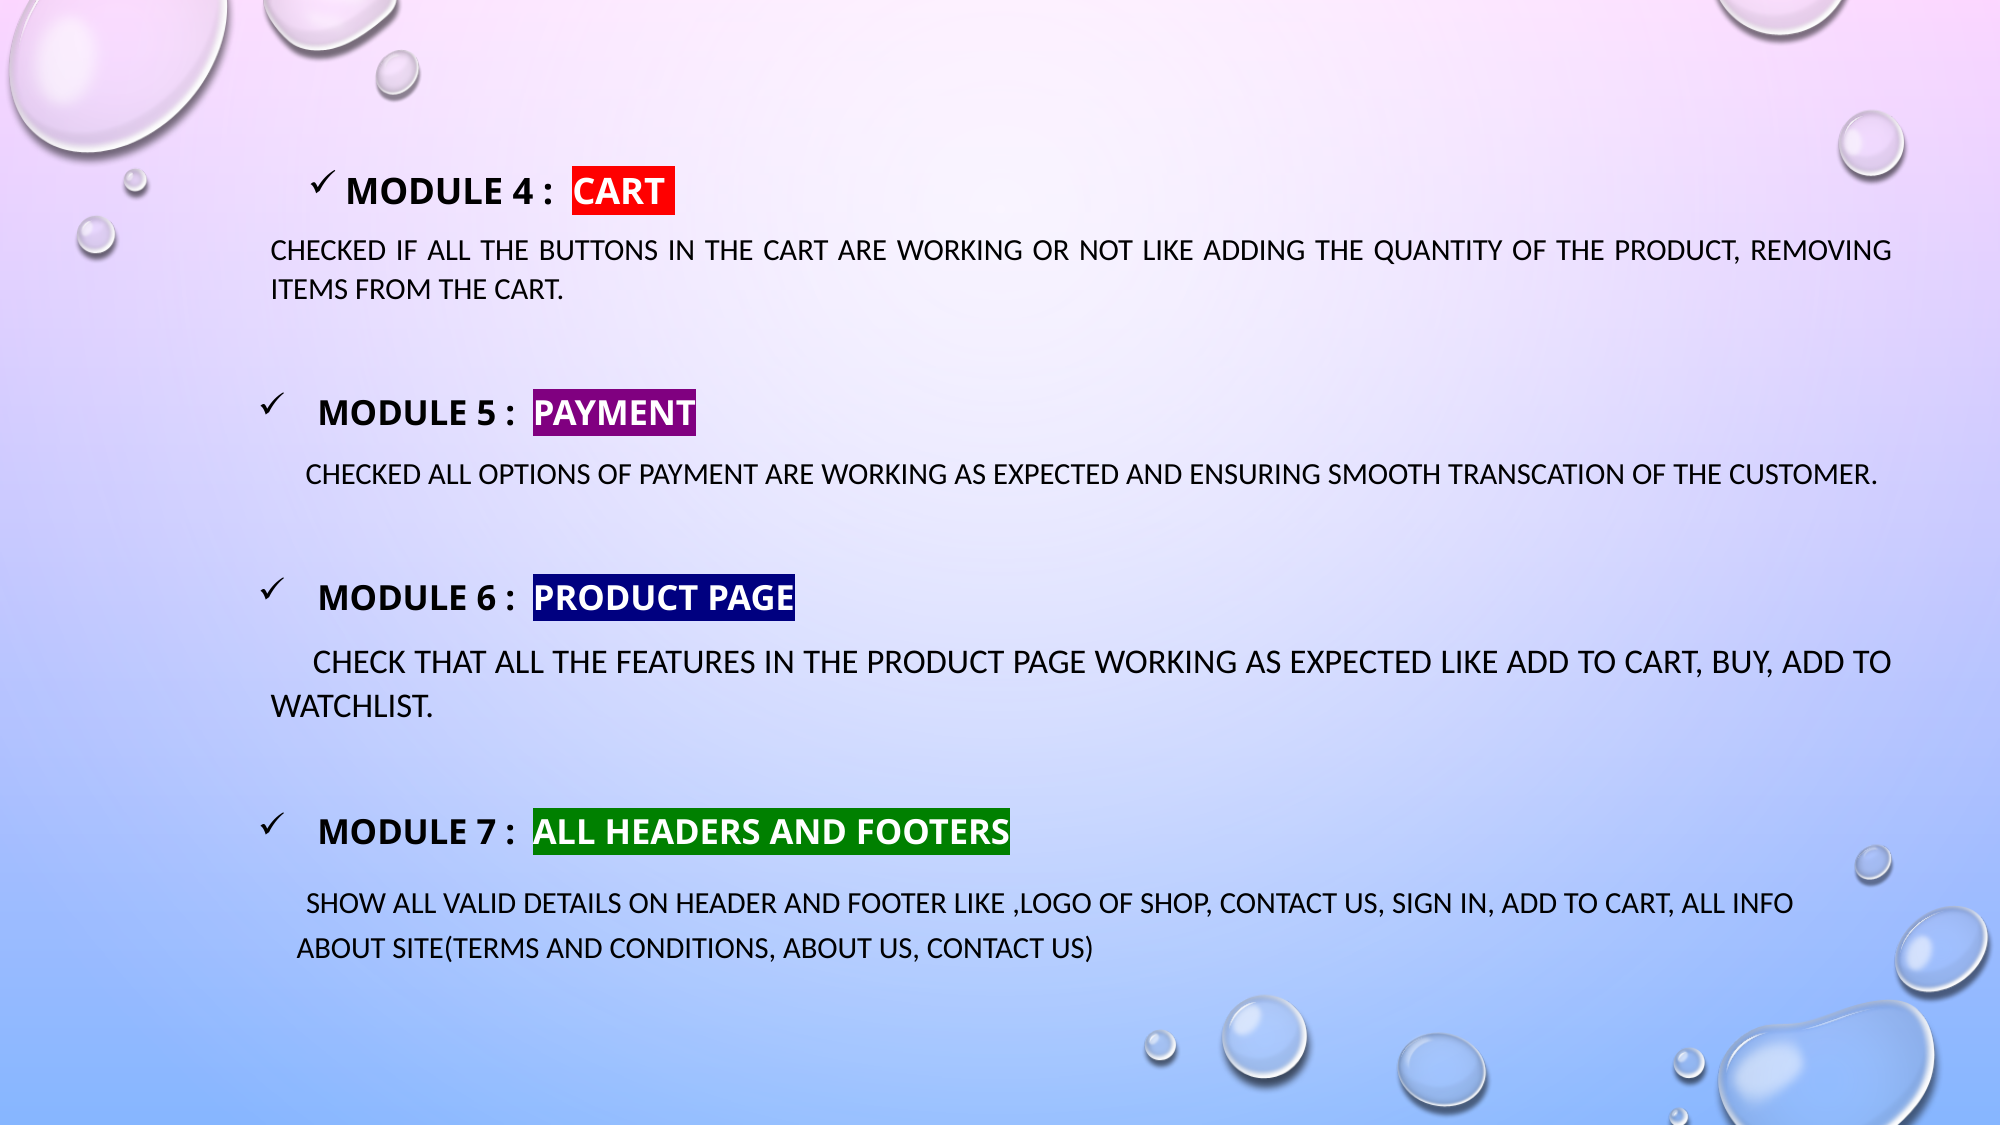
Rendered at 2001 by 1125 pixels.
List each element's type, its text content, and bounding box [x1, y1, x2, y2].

picture [0, 0, 2000, 1125]
list Module 4 : cart checked if all the buttons in the cart are working or not like adding the quantity of the product, removing items from the cart. Module 5 : payment Checked all options of payment are working as expected and ensuring smooth transcation of the customer. Module 6 : product page Check that all the features in the product page working as expected like add to cart, buy, add to watchlist. Module 7 : all headers And footers Show all valid details on header and footer like ,logo of shop, contact us, sign in, add to cart, all info about site(terms and conditions, about us, contact us) [143, 157, 1907, 1016]
